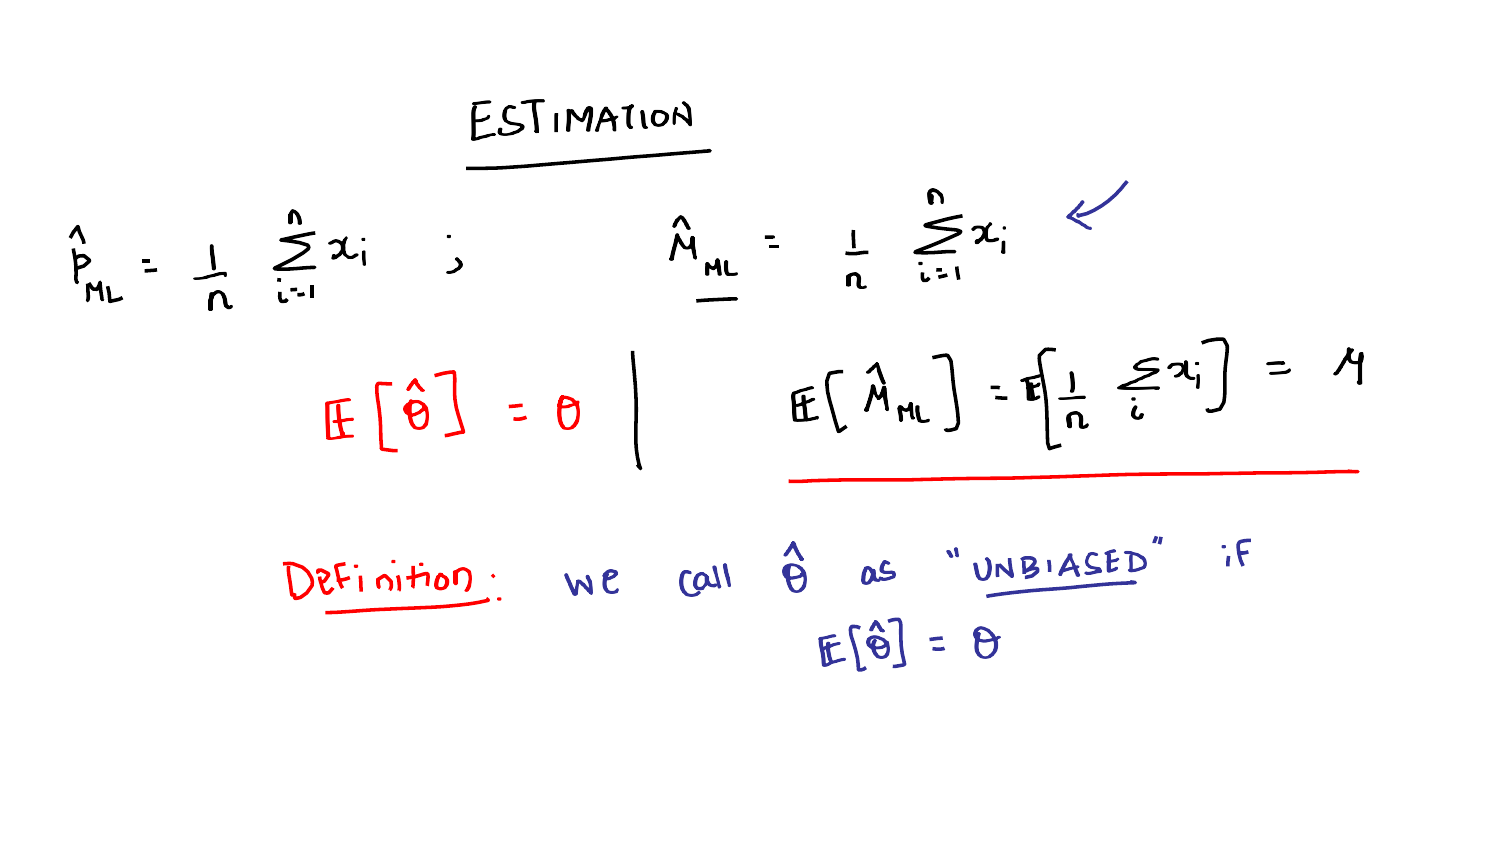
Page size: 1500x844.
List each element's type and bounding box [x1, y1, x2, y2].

text_box [69, 99, 1364, 671]
